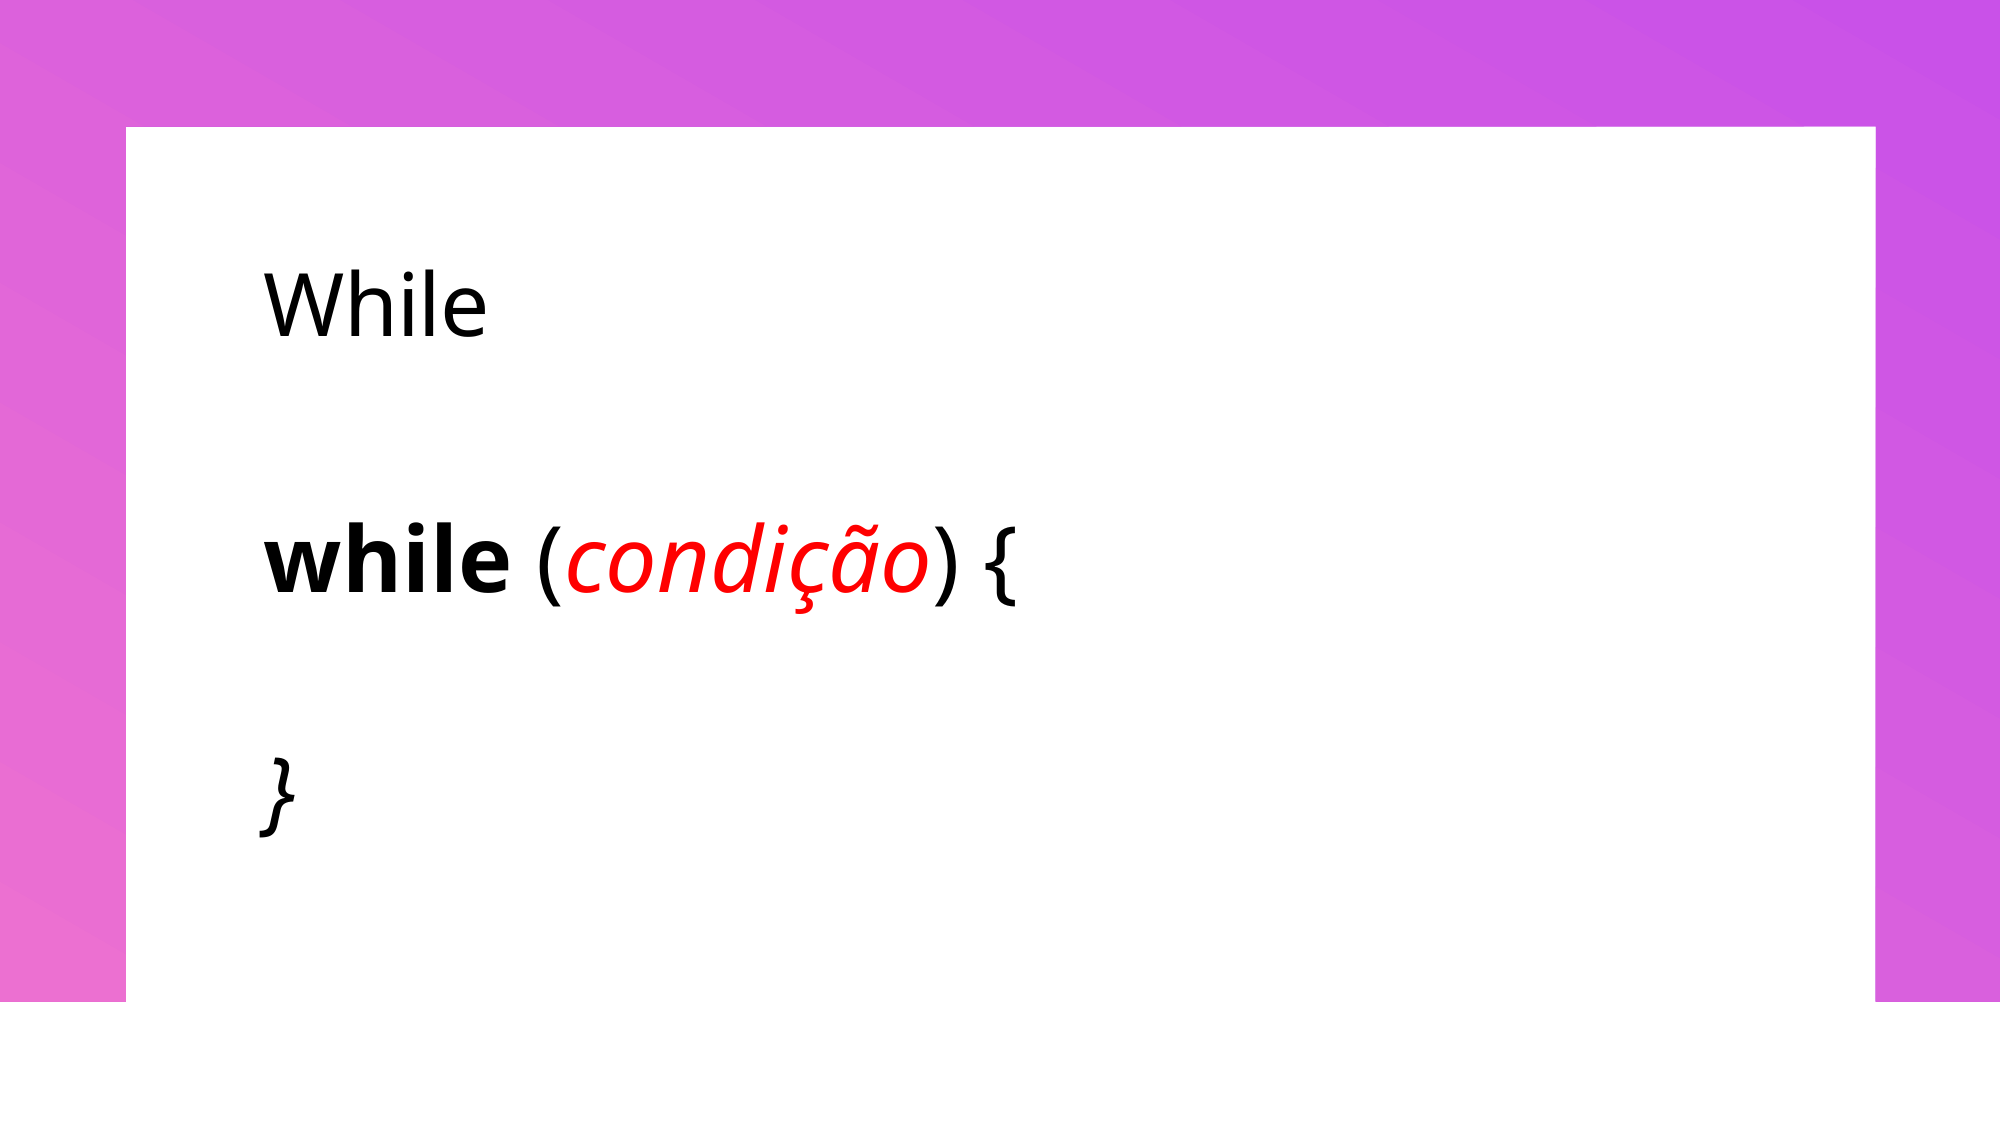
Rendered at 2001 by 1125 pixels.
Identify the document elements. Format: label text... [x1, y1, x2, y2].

list while (condição) { } [248, 487, 1749, 1001]
title While [248, 248, 1749, 470]
